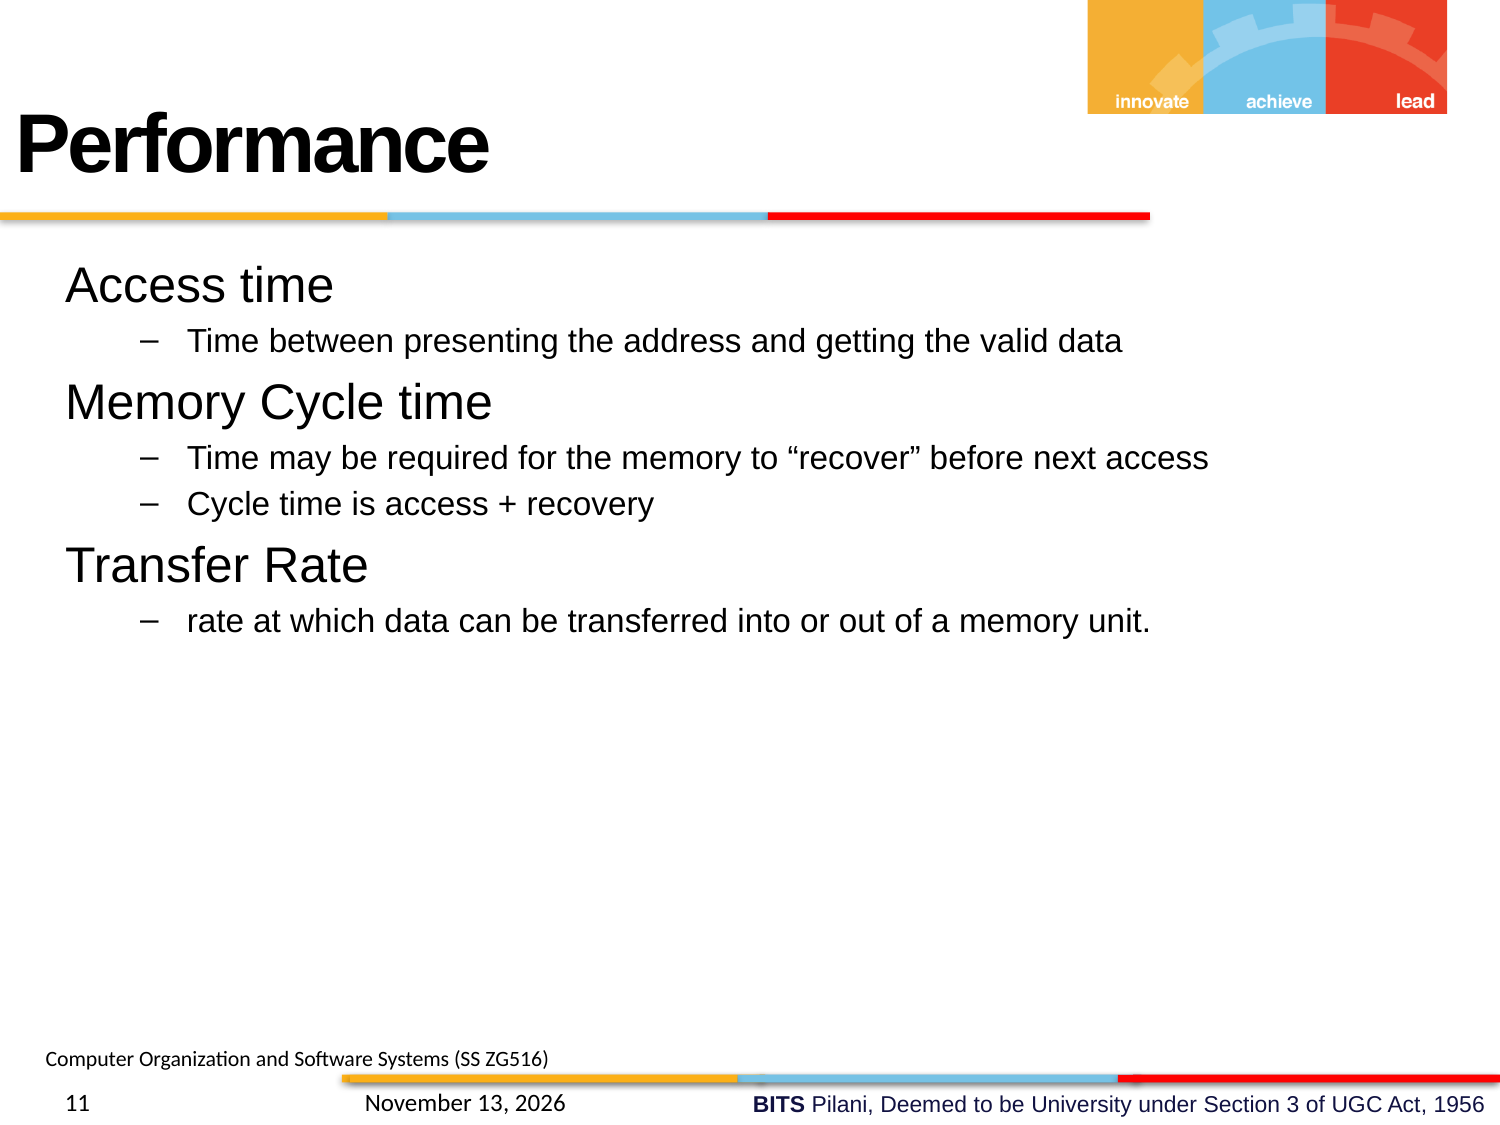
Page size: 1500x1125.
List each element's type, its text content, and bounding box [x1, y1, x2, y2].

title Performance [0, 45, 1350, 233]
list Access time Time between presenting the address and getting the valid data Memory Cycle time Time may be required for the memory to “recover” before next access Cycle time is access + recovery Transfer Rate rate at which data can be transferred into or out of a memory unit. [50, 245, 1400, 988]
picture [1087, 0, 1448, 114]
